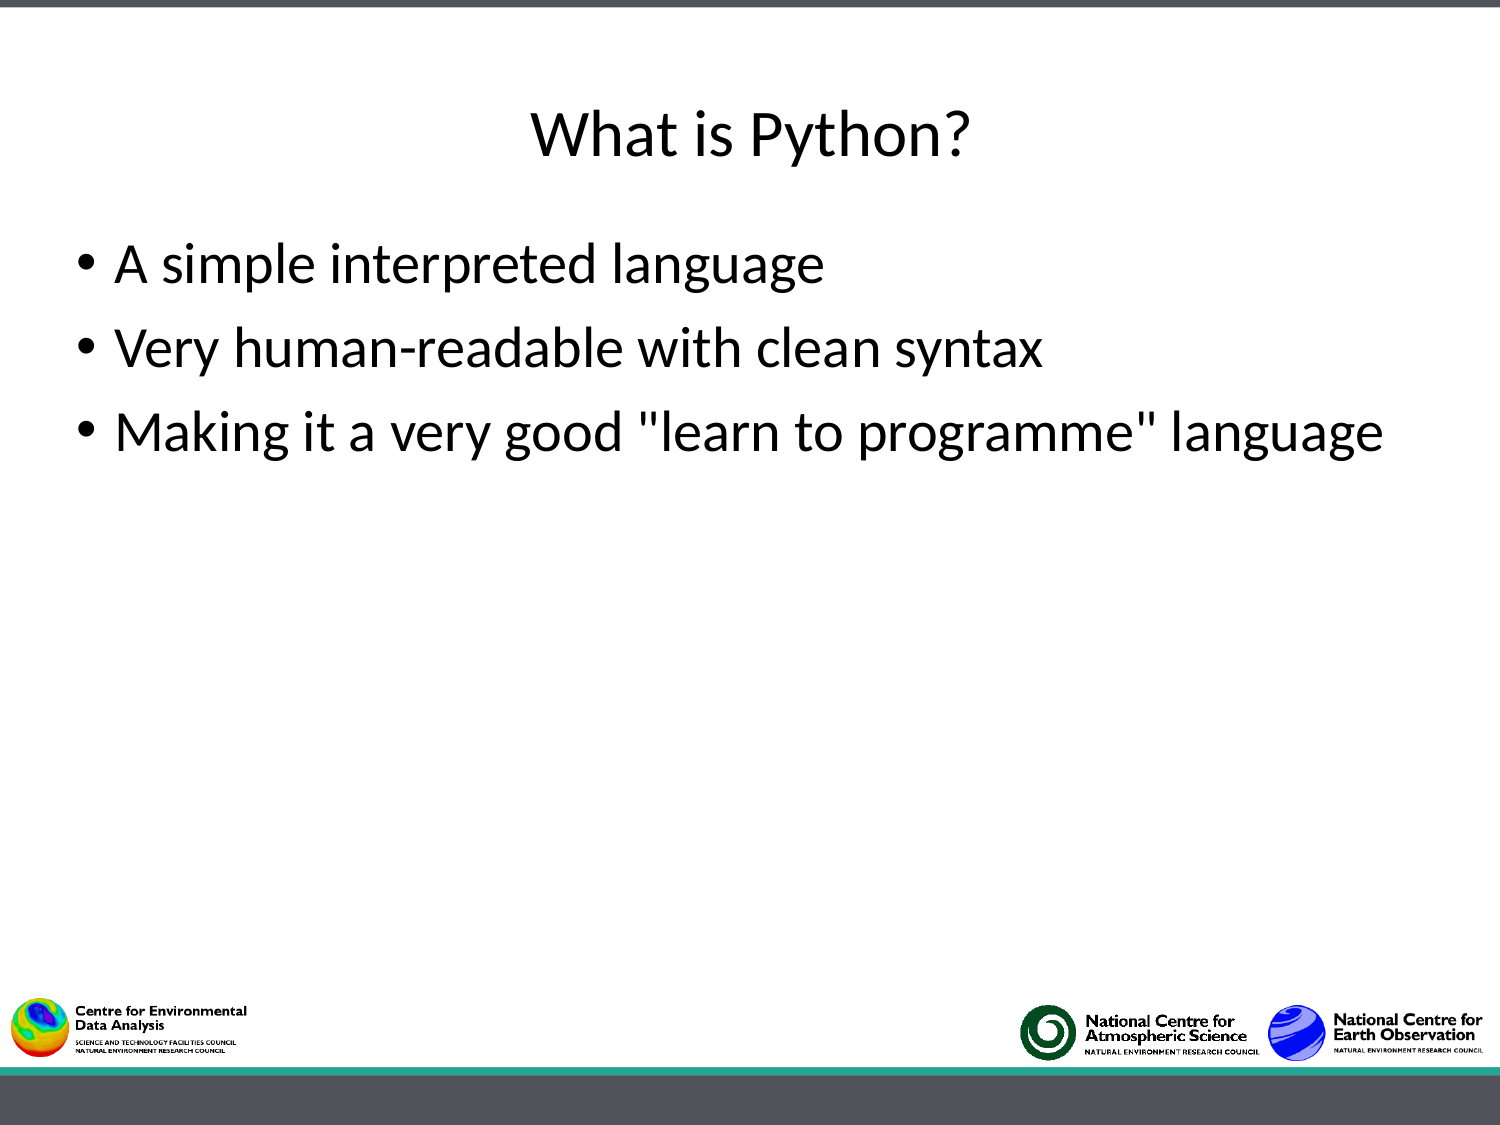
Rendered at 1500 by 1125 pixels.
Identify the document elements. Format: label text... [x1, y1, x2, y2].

picture [0, 0, 1500, 1125]
title What is Python? [61, 62, 1443, 207]
list A simple interpreted language Very human-readable with clean syntax Making it a very good "learn to programme" language [61, 225, 1443, 940]
